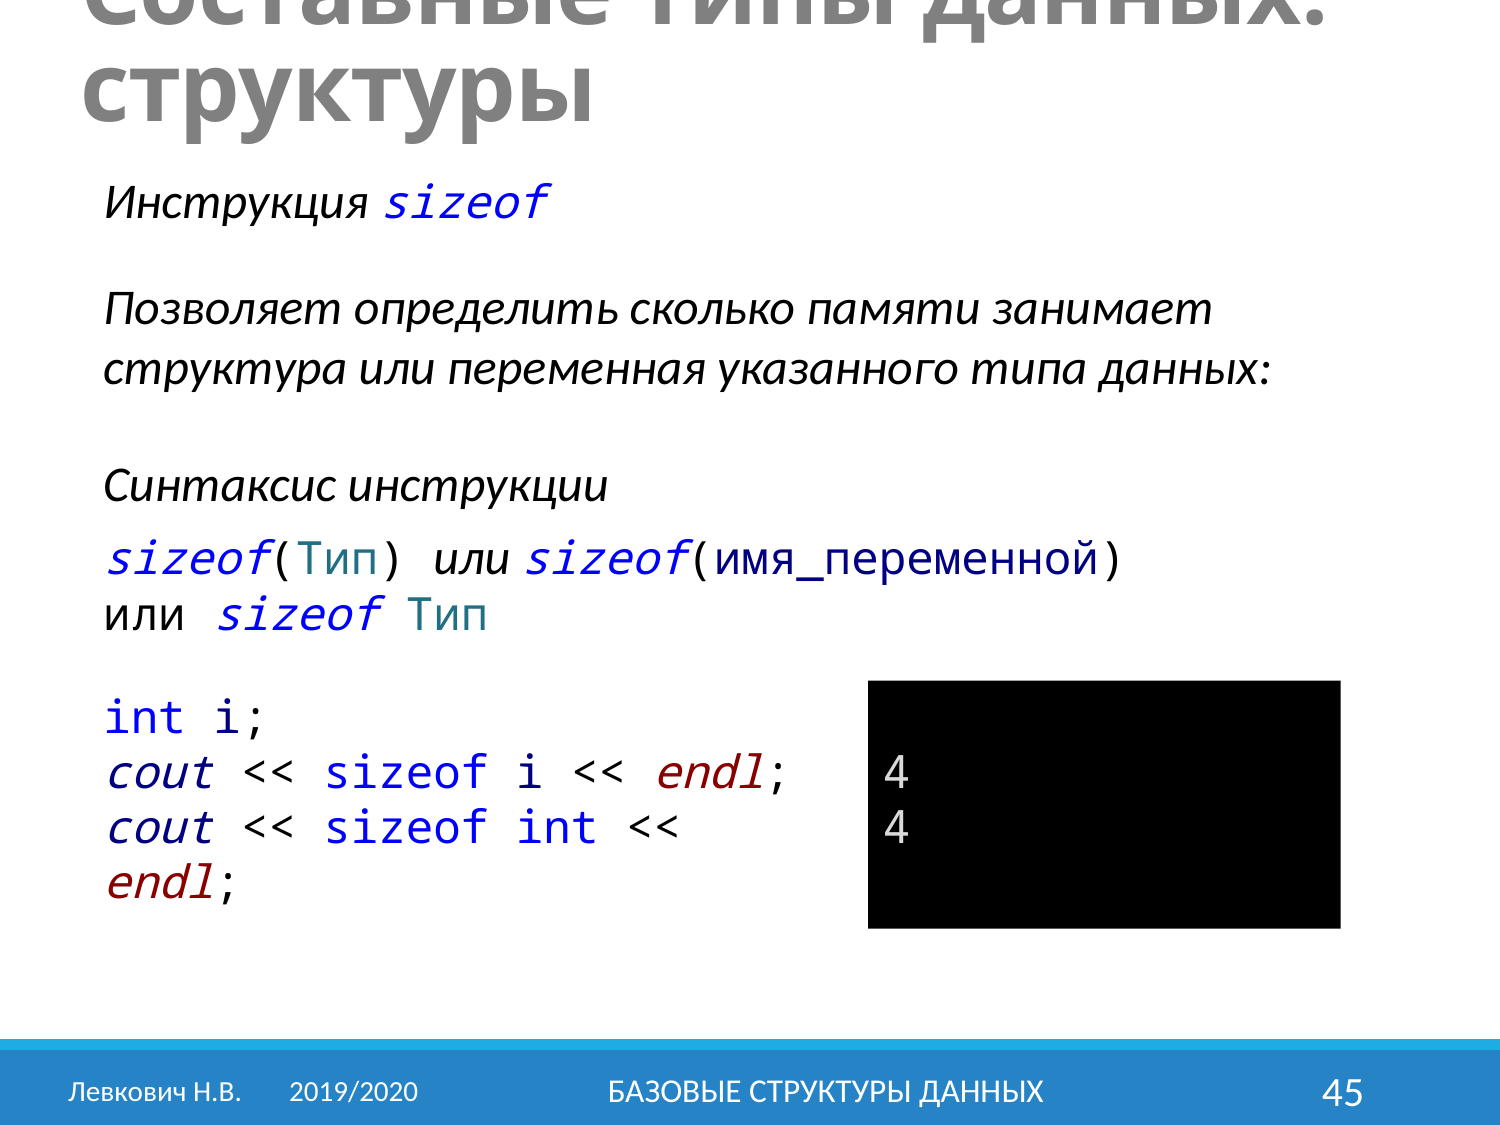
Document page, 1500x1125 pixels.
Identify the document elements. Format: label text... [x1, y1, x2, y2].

text_box 4 4 [868, 680, 1341, 929]
footer Базовые структуры данных [453, 1059, 1199, 1120]
text_box Инструкция sizeof [88, 160, 1471, 236]
slide_number 45 [1218, 1059, 1380, 1120]
text_box Составные типы данных: структуры [64, 0, 1459, 149]
text_box int i; cout << sizeof i << endl; cout << sizeof int << endl; [88, 680, 845, 916]
text_box Позволяет определить сколько памяти занимает структура или переменная указанного типа данных: Синтаксис инструкции sizeof(Тип) или sizeof(имя_переменной) или sizeof Тип [88, 267, 1412, 647]
slide_number Левкович Н.В. 2019/2020 [47, 1059, 440, 1120]
